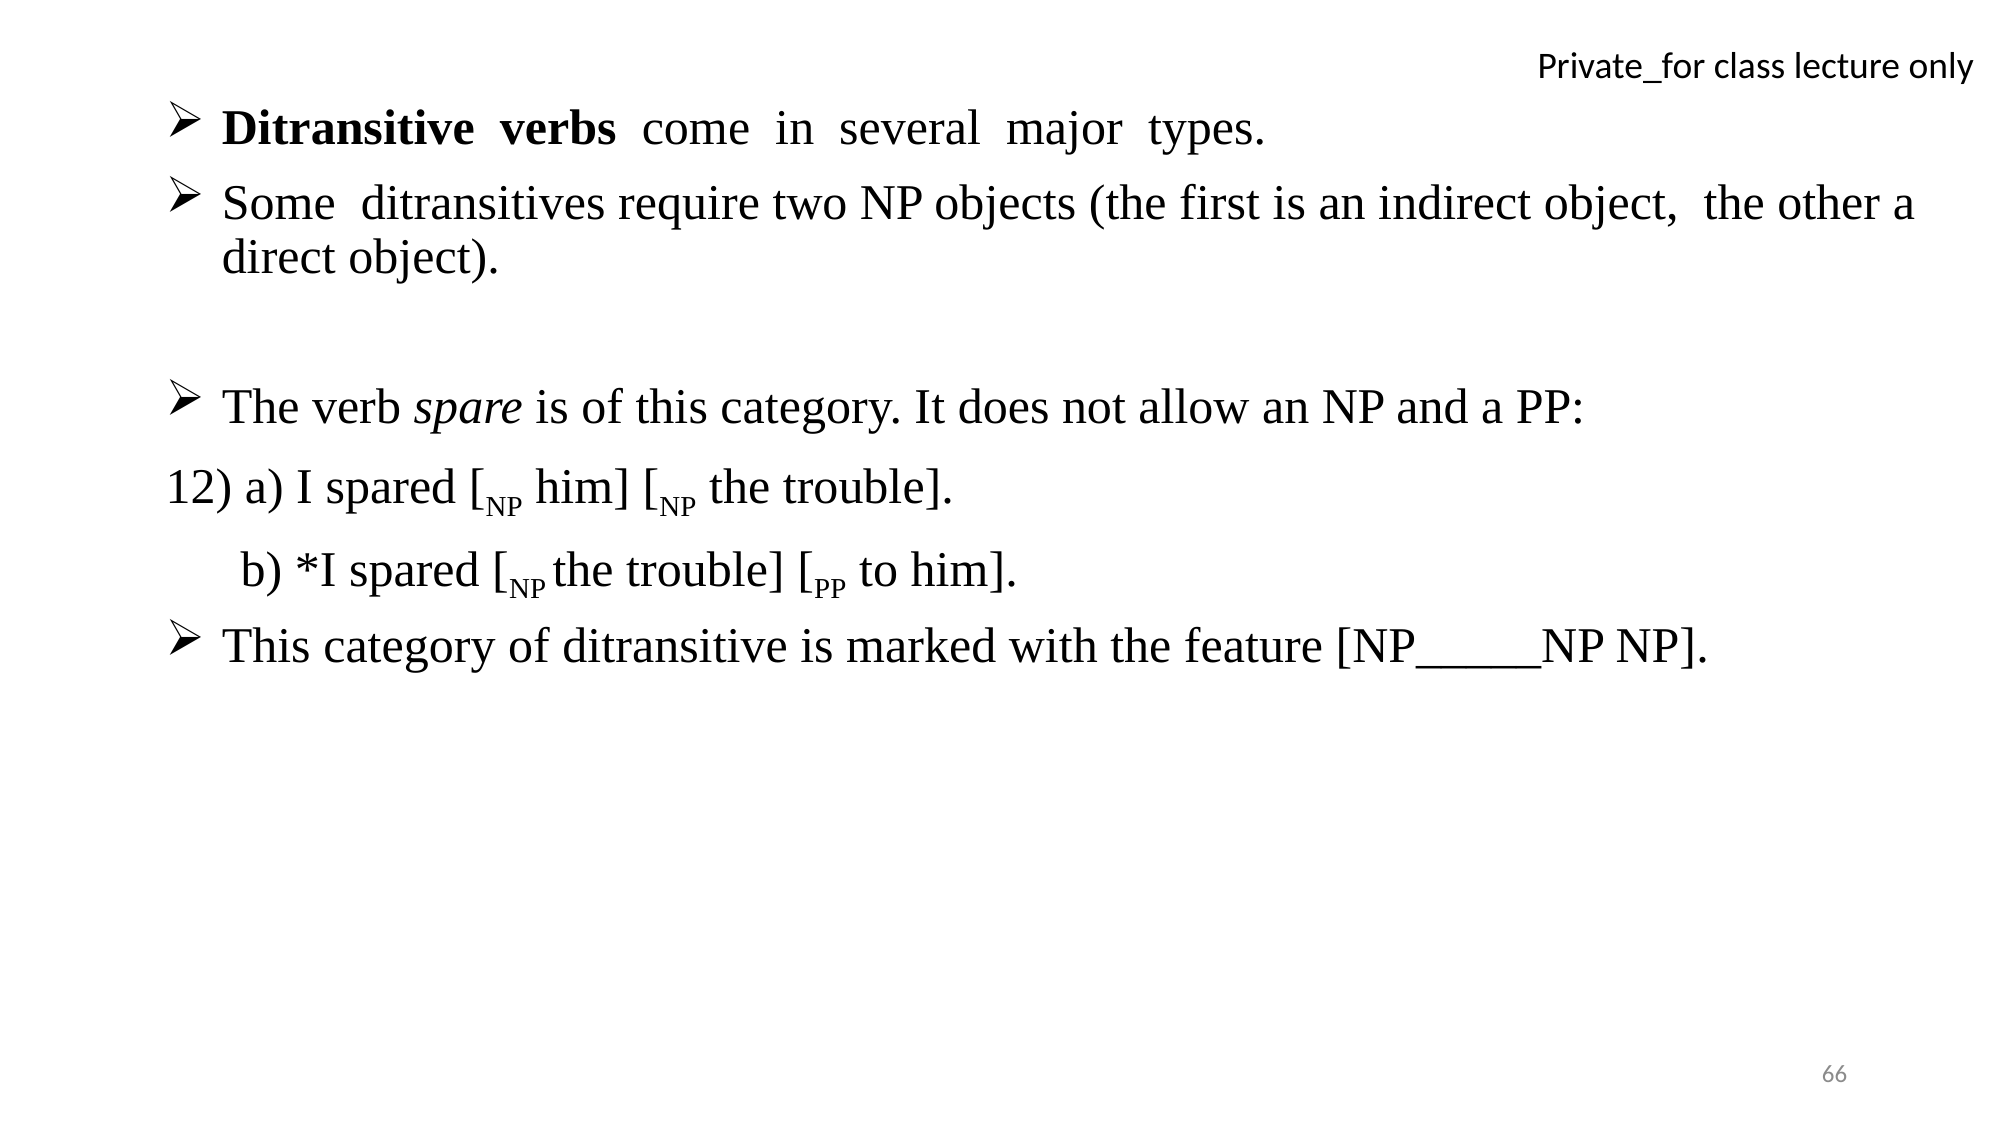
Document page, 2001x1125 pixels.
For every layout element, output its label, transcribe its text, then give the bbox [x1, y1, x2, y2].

slide_number 66 [1412, 1042, 1863, 1103]
subtitle Ditransitive verbs come in several major types. Some ditransitives require two NP objects (the first is an indirect object, the other a direct object). The verb spare is of this category. It does not allow an NP and a PP: 12) a) I spared [NP him] [NP the trouble]. b) *I spared [NP the trouble] [PP to him]. This category of ditransitive is marked with the feature [NP_____NP NP]. [150, 94, 1972, 945]
